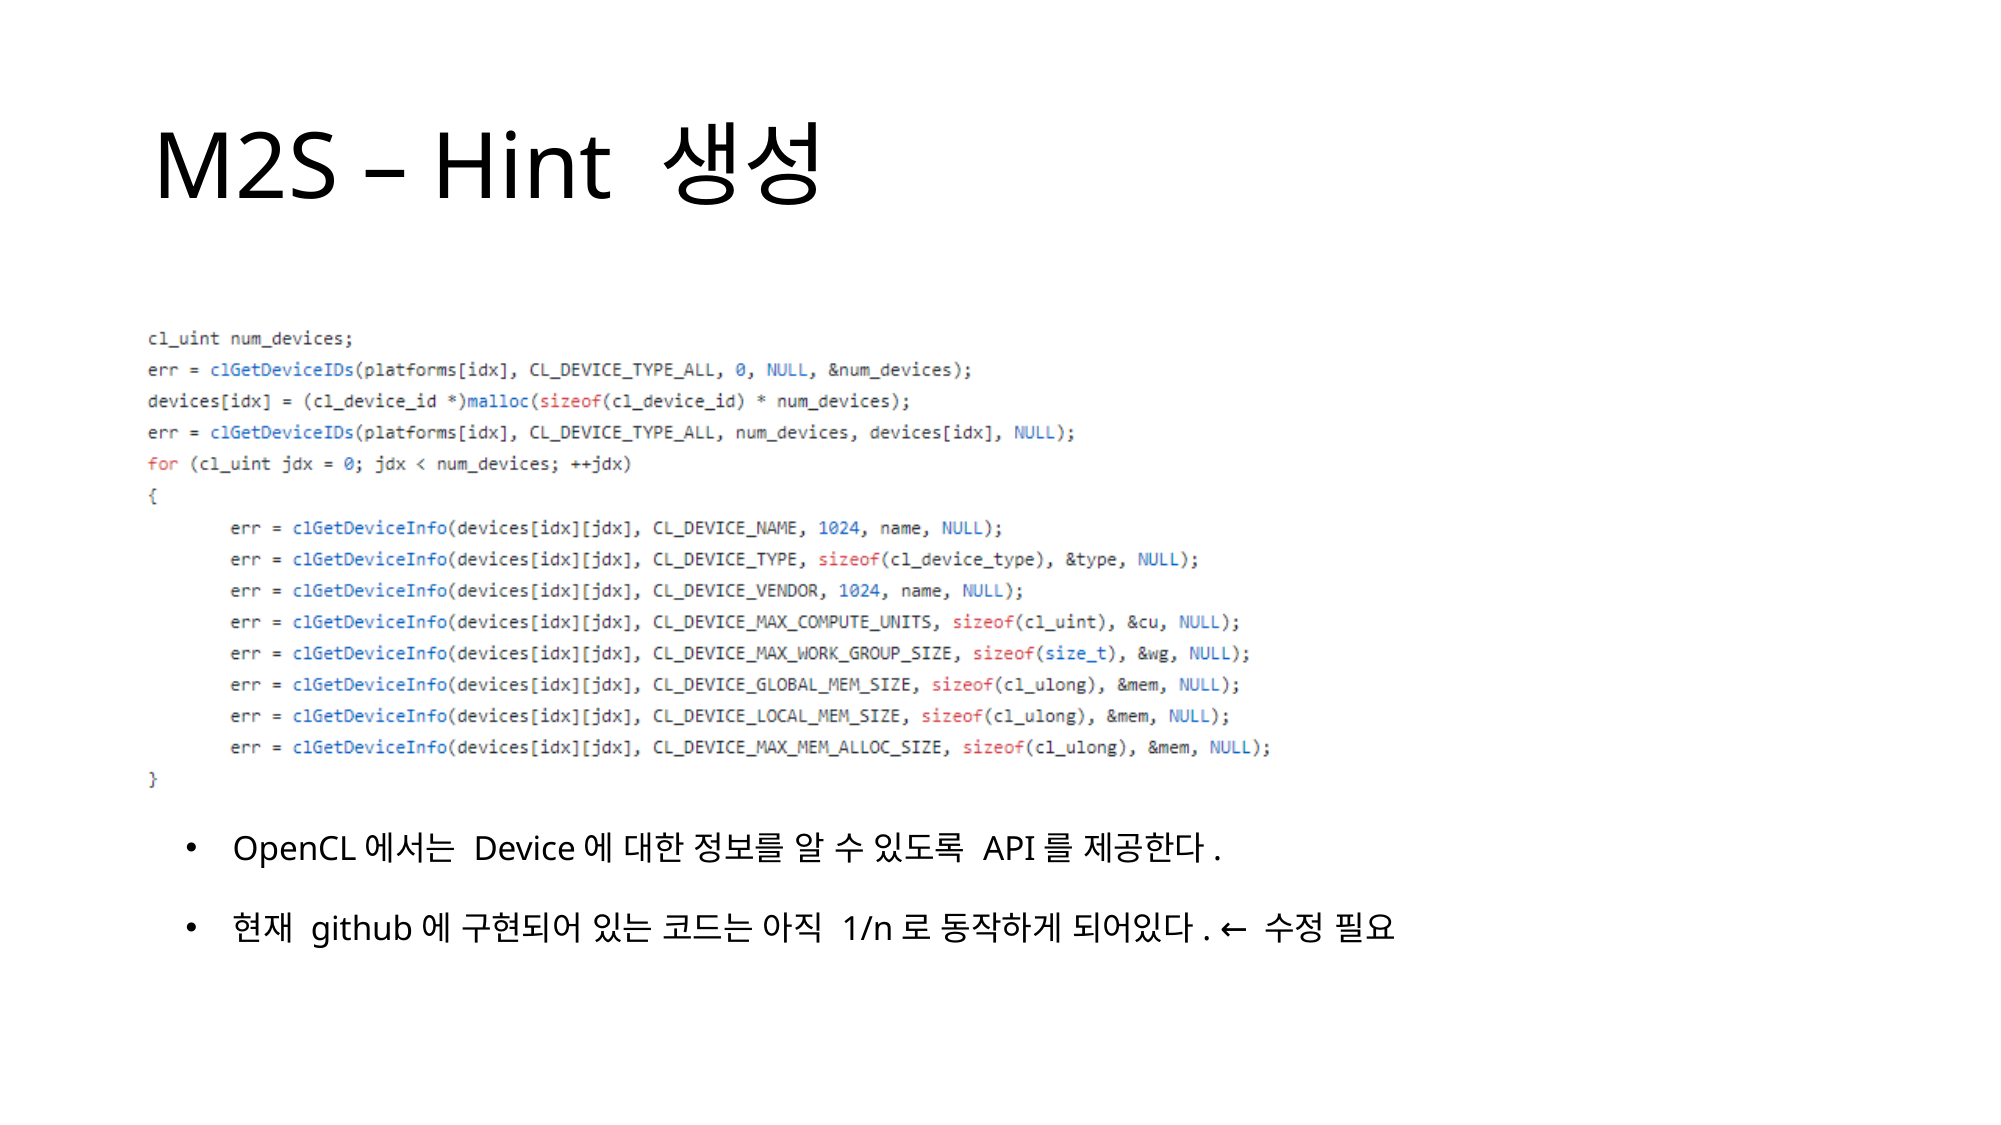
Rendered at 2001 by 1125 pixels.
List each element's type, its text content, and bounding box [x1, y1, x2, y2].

title M2S – Hint 생성 [137, 59, 1863, 278]
picture [137, 326, 1286, 799]
text_box OpenCL에서는 Device에 대한 정보를 알 수 있도록 API를 제공한다. 현재 github에 구현되어 있는 코드는 아직 1/n로 동작하게 되어있다. ← 수정 필요 [170, 819, 1411, 955]
